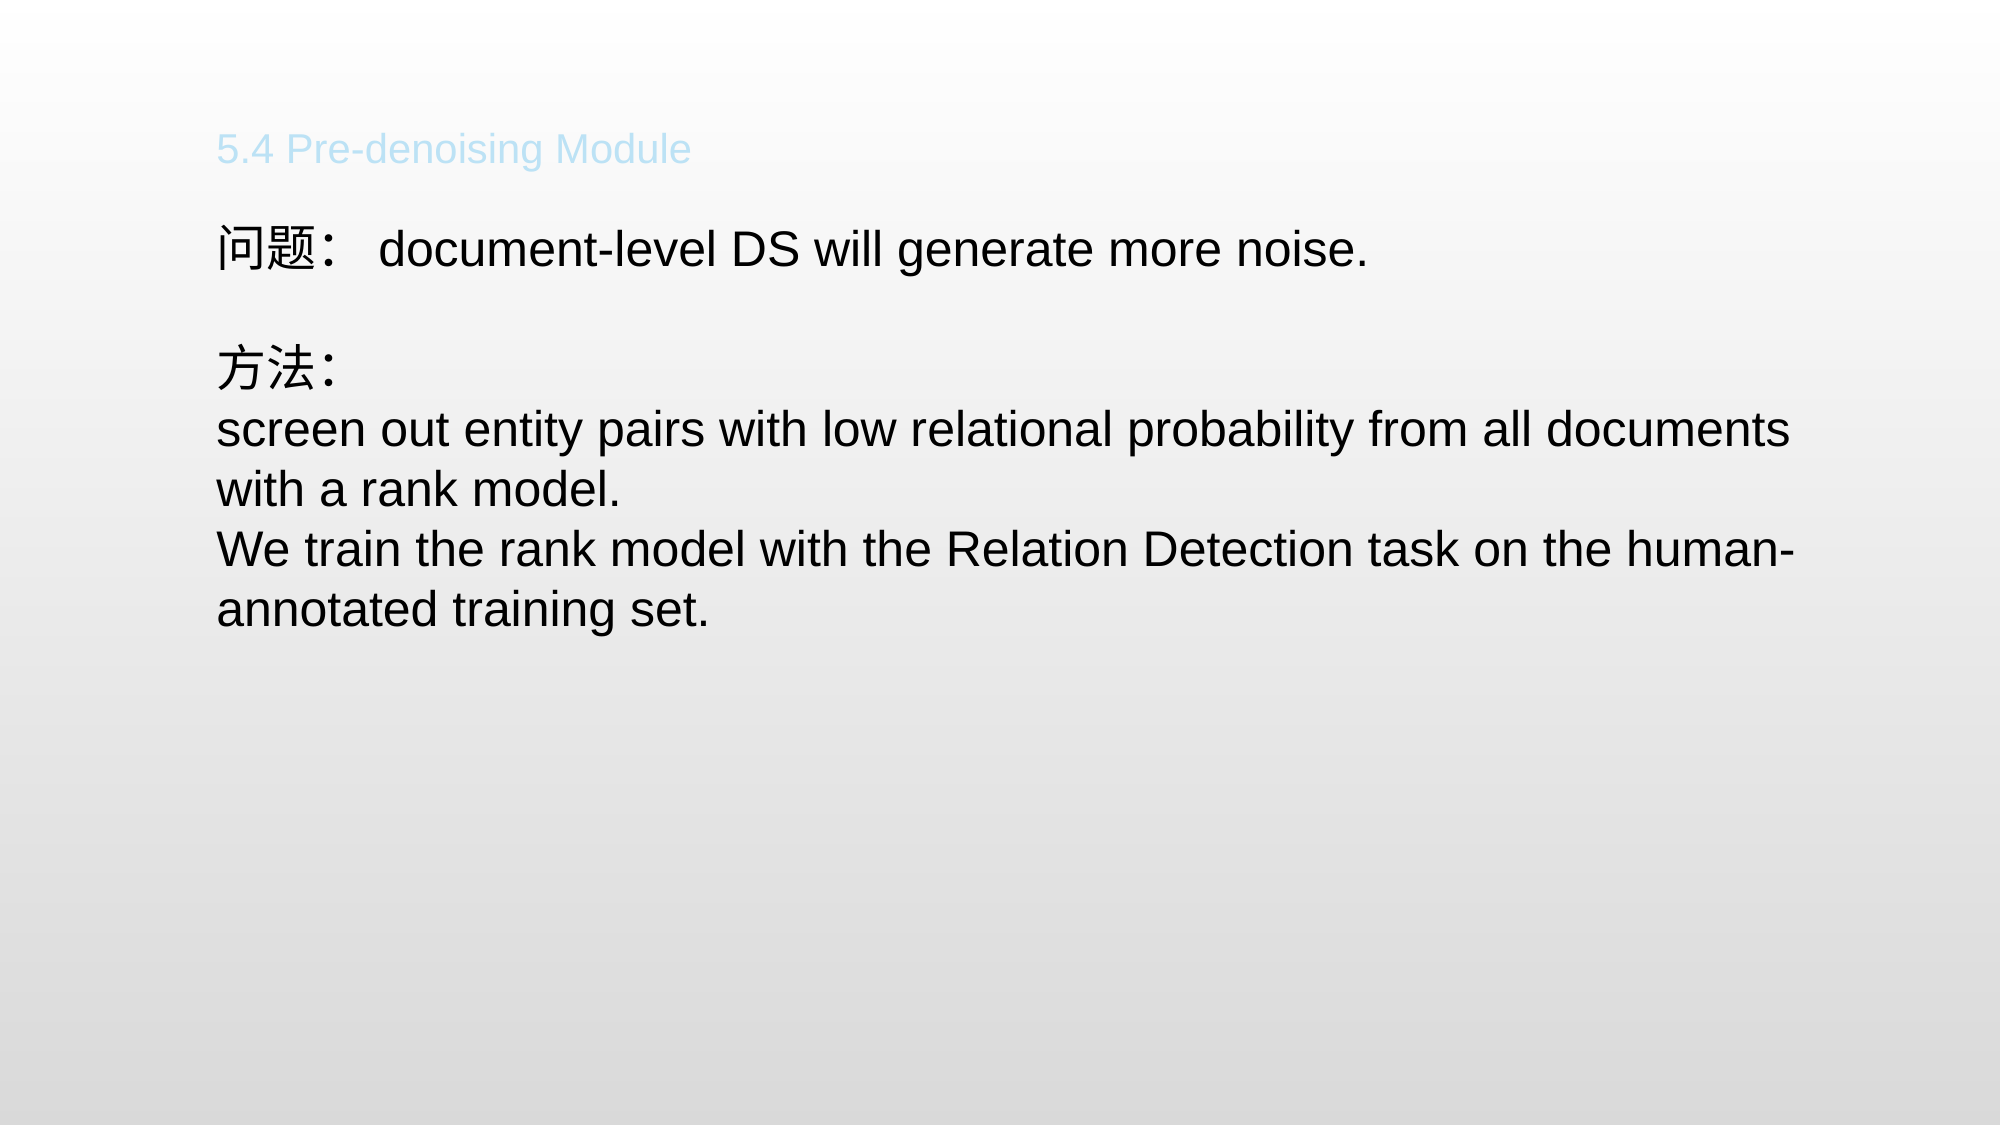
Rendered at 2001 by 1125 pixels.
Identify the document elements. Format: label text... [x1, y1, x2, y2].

text_box 5.4 Pre-denoising Module 问题：document-level DS will generate more noise. 方法： screen out entity pairs with low relational probability from all documents with a rank model. We train the rank model with the Relation Detection task on the human-annotated training set. [201, 114, 1833, 645]
